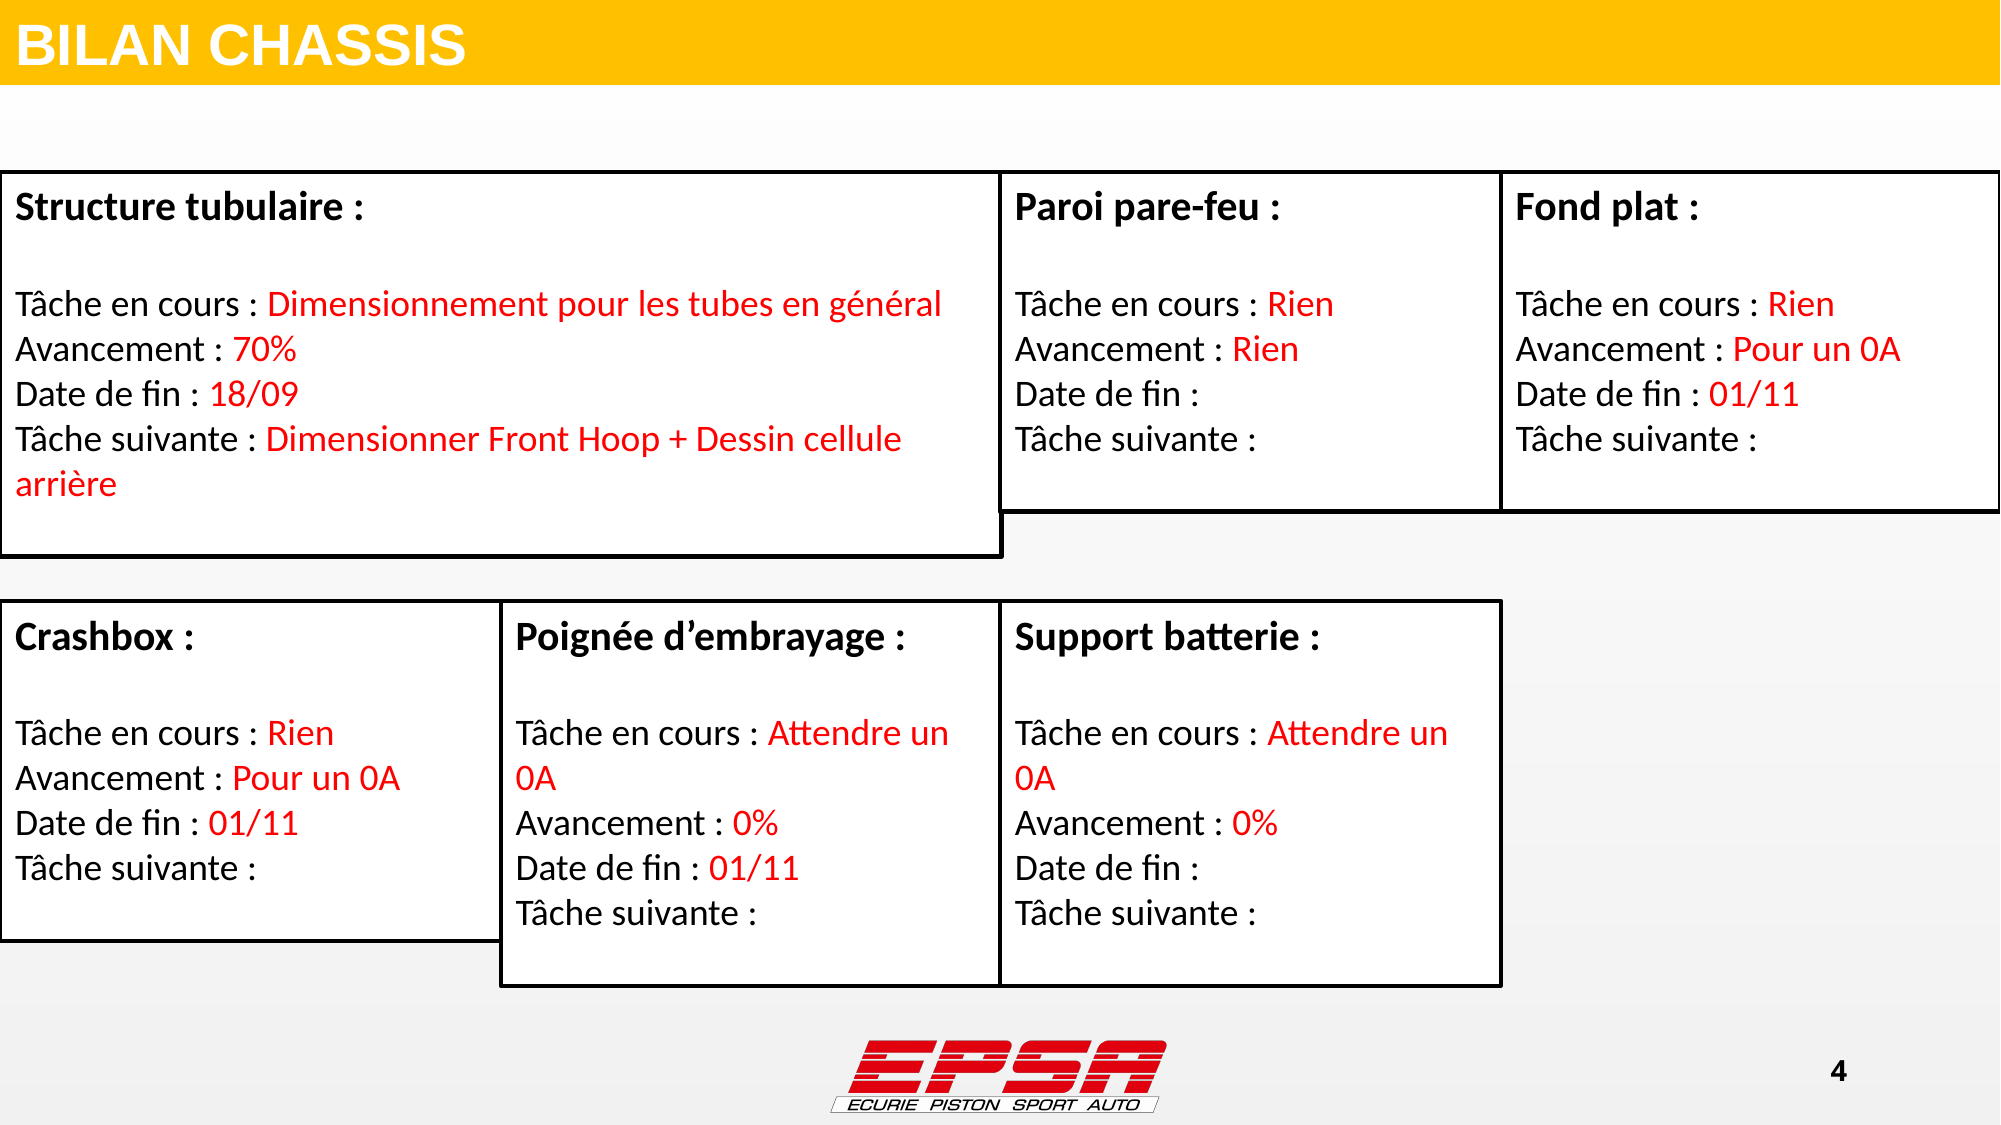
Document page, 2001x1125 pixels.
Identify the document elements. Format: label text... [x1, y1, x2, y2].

text_box BILAN CHASSIS [0, 0, 2000, 85]
text_box Fond plat : Tâche en cours : Rien Avancement : Pour un 0A Date de fin : 01/11 Tâche suivante : [1500, 171, 2000, 512]
text_box Poignée d’embrayage : Tâche en cours : Attendre un 0A Avancement : 0% Date de fin : 01/11 Tâche suivante : [500, 600, 999, 986]
picture [825, 1029, 1175, 1122]
text_box Support batterie : Tâche en cours : Attendre un 0A Avancement : 0% Date de fin : Tâche suivante : [999, 600, 1501, 986]
text_box Paroi pare-feu : Tâche en cours : Rien Avancement : Rien Date de fin : Tâche suivante : [999, 171, 1500, 512]
text_box Structure tubulaire : Tâche en cours : Dimensionnement pour les tubes en général Avancement : 70% Date de fin : 18/09 Tâche suivante : Dimensionner Front Hoop + Dessin cellule arrière [0, 171, 1002, 557]
slide_number ‹#› [1412, 1042, 1863, 1103]
text_box Crashbox : Tâche en cours : Rien Avancement : Pour un 0A Date de fin : 01/11 Tâche suivante : [0, 600, 500, 941]
